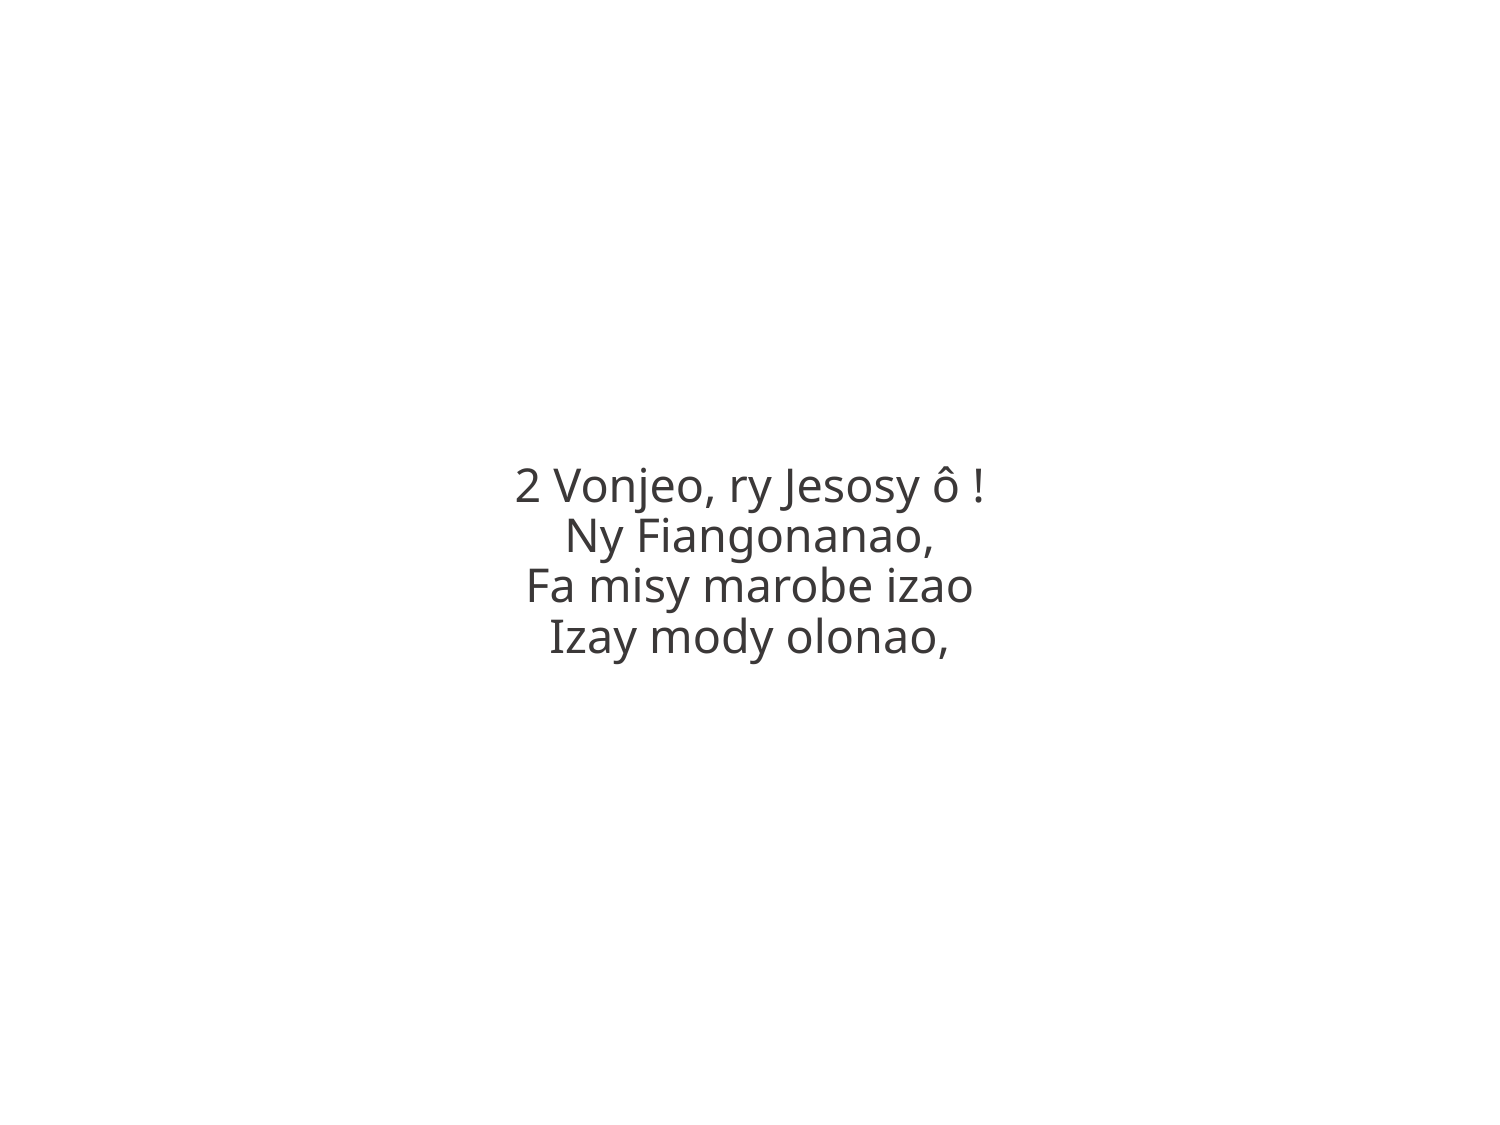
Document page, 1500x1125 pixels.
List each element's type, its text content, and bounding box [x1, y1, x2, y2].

title 2 Vonjeo, ry Jesosy ô ! Ny Fiangonanao, Fa misy marobe izao Izay mody olonao, [24, 453, 1476, 672]
